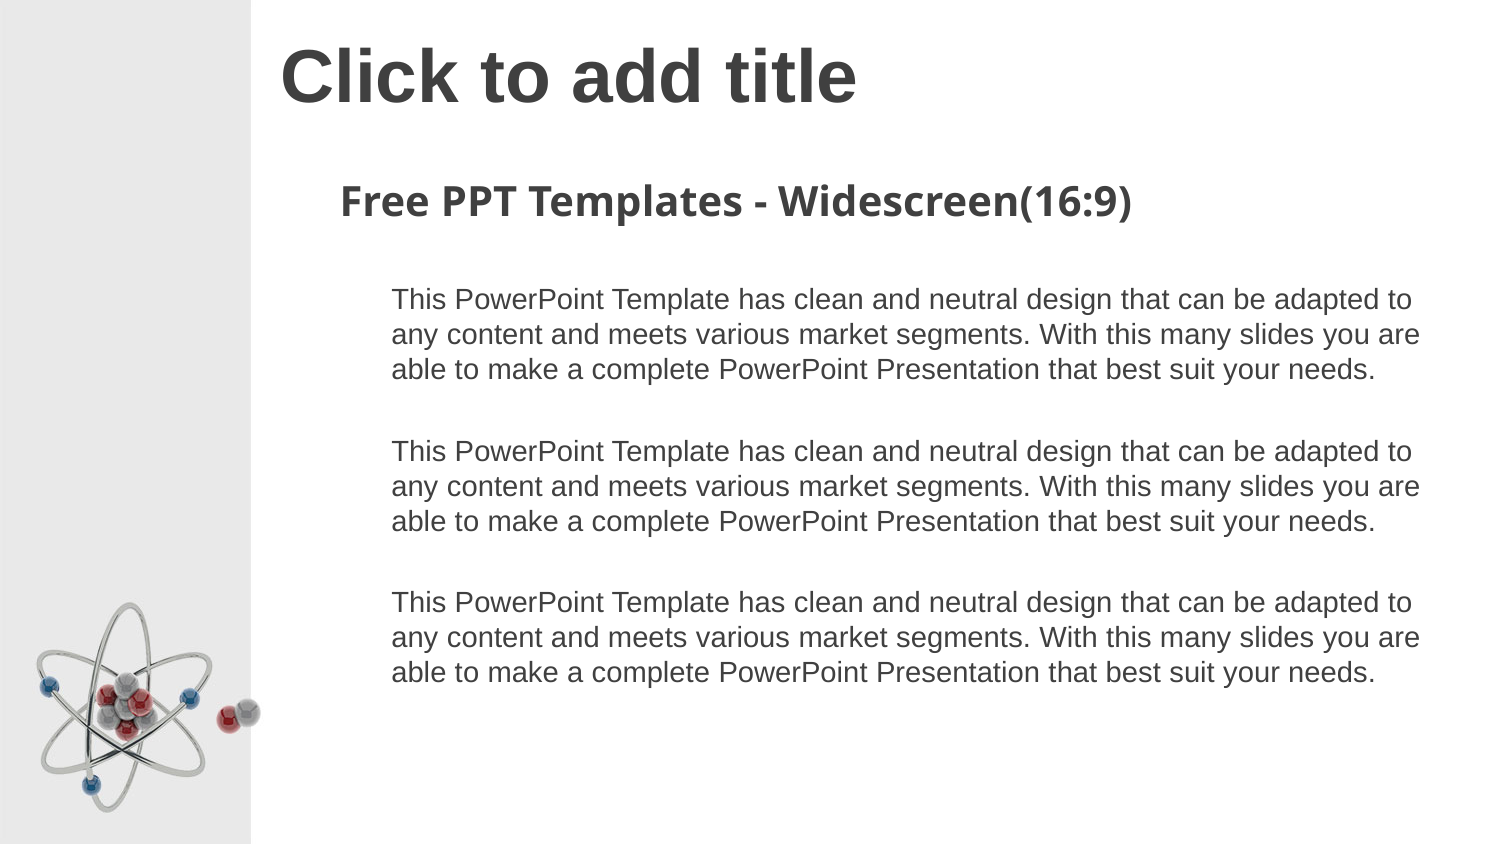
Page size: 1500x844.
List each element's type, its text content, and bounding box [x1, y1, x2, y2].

list Free PPT Templates - Widescreen(16:9) [324, 161, 1459, 238]
title Click to add title [265, 0, 1500, 146]
list This PowerPoint Template has clean and neutral design that can be adapted to any content and meets various market segments. With this many slides you are able to make a complete PowerPoint Presentation that best suit your needs. This PowerPoint Template has clean and neutral design that can be adapted to any content and meets various market segments. With this many slides you are able to make a complete PowerPoint Presentation that best suit your needs. This PowerPoint Template has clean and neutral design that can be adapted to any content and meets various market segments. With this many slides you are able to make a complete PowerPoint Presentation that best suit your needs. [326, 273, 1461, 765]
picture [0, 0, 1500, 844]
